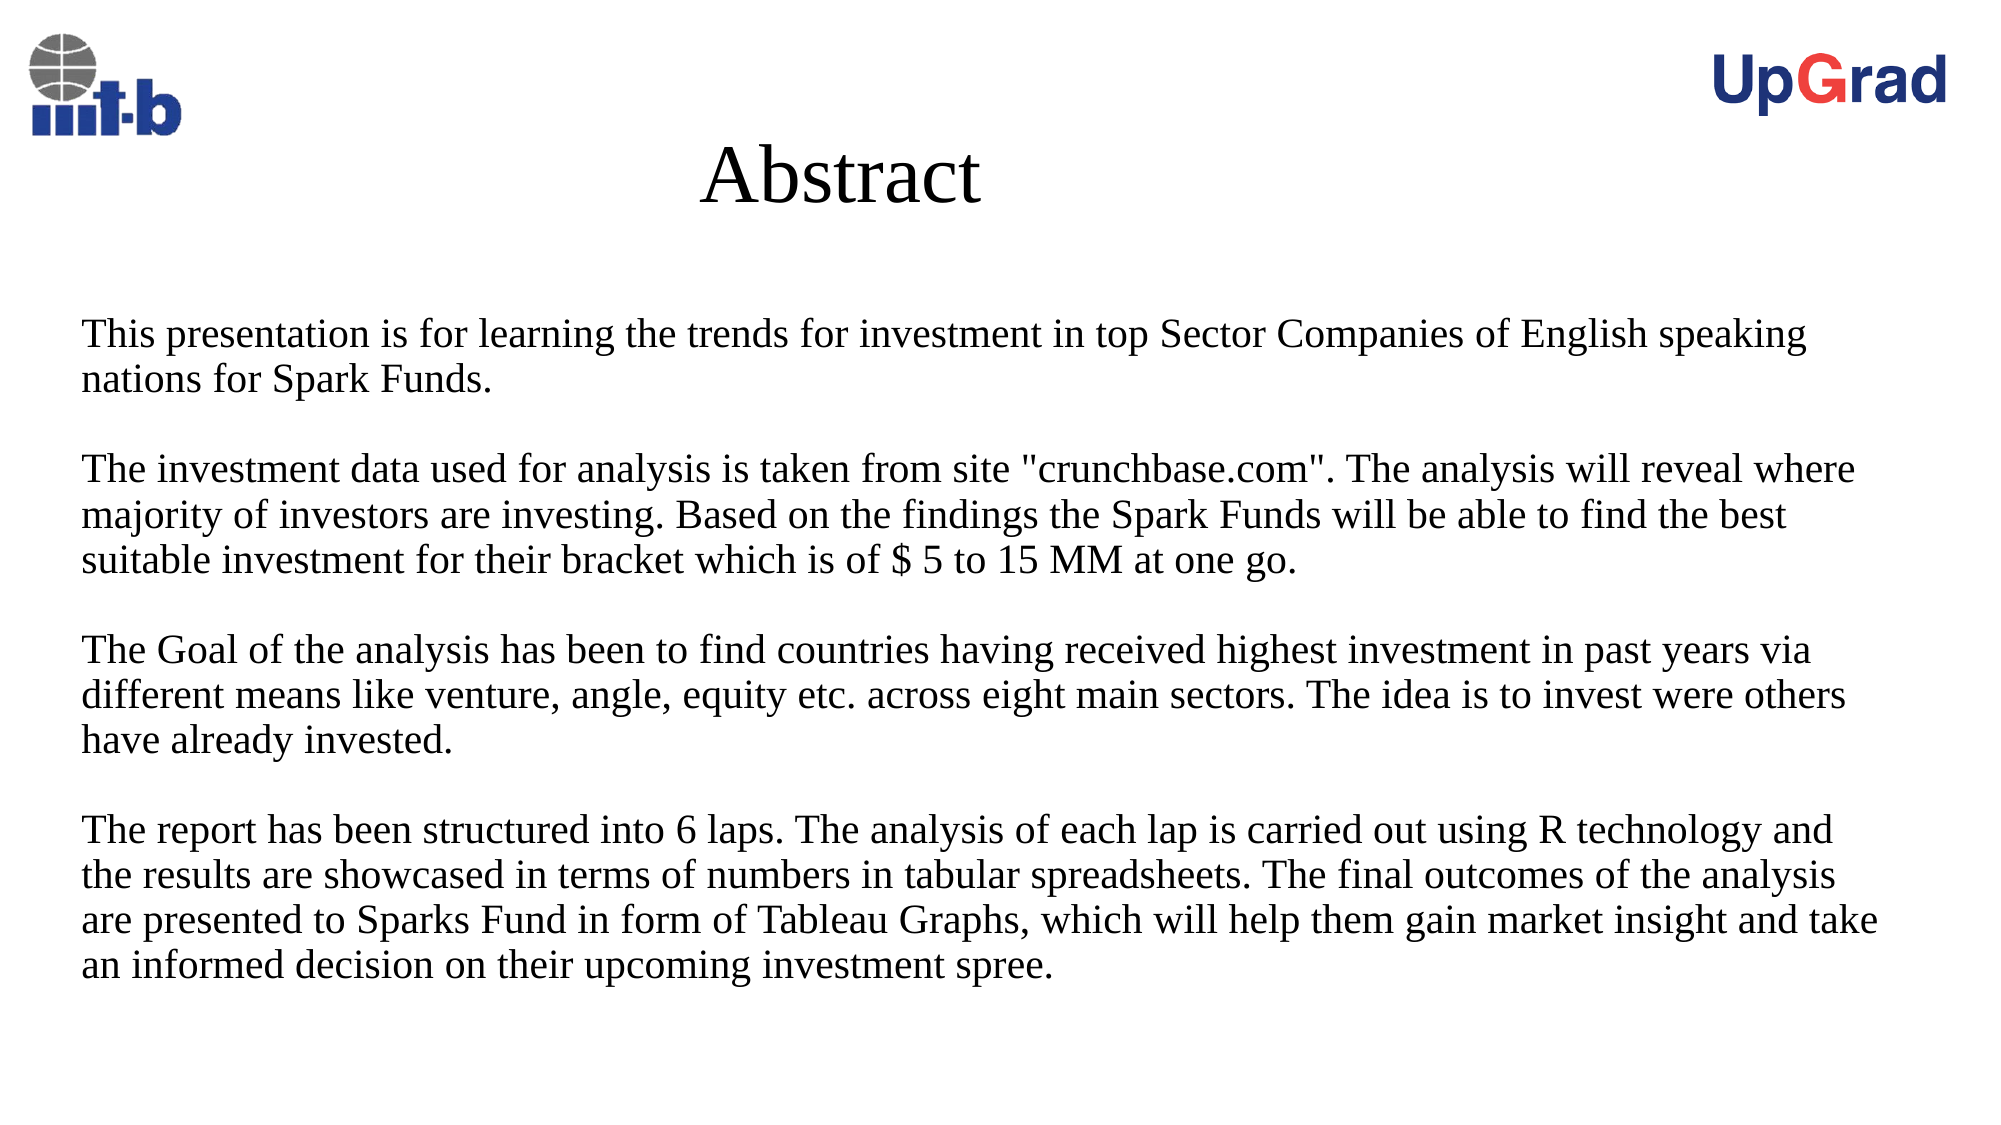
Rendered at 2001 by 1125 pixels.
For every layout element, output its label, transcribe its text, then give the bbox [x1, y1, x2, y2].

title Abstract [186, 104, 1715, 246]
picture [1714, 53, 1952, 116]
picture [0, 29, 208, 163]
list This presentation is for learning the trends for investment in top Sector Companies of English speaking nations for Spark Funds. The investment data used for analysis is taken from site "crunchbase.com". The analysis will reveal where majority of investors are investing. Based on the findings the Spark Funds will be able to find the best suitable investment for their bracket which is of $ 5 to 15 MM at one go. The Goal of the analysis has been to find countries having received highest investment in past years via different means like venture, angle, equity etc. across eight main sectors. The idea is to invest were others have already invested. The report has been structured into 6 laps. The analysis of each lap is carried out using R technology and the results are showcased in terms of numbers in tabular spreadsheets. The final outcomes of the analysis are presented to Sparks Fund in form of Tableau Graphs, which will help them gain market insight and take an informed decision on their upcoming investment spree. [66, 304, 1899, 1017]
